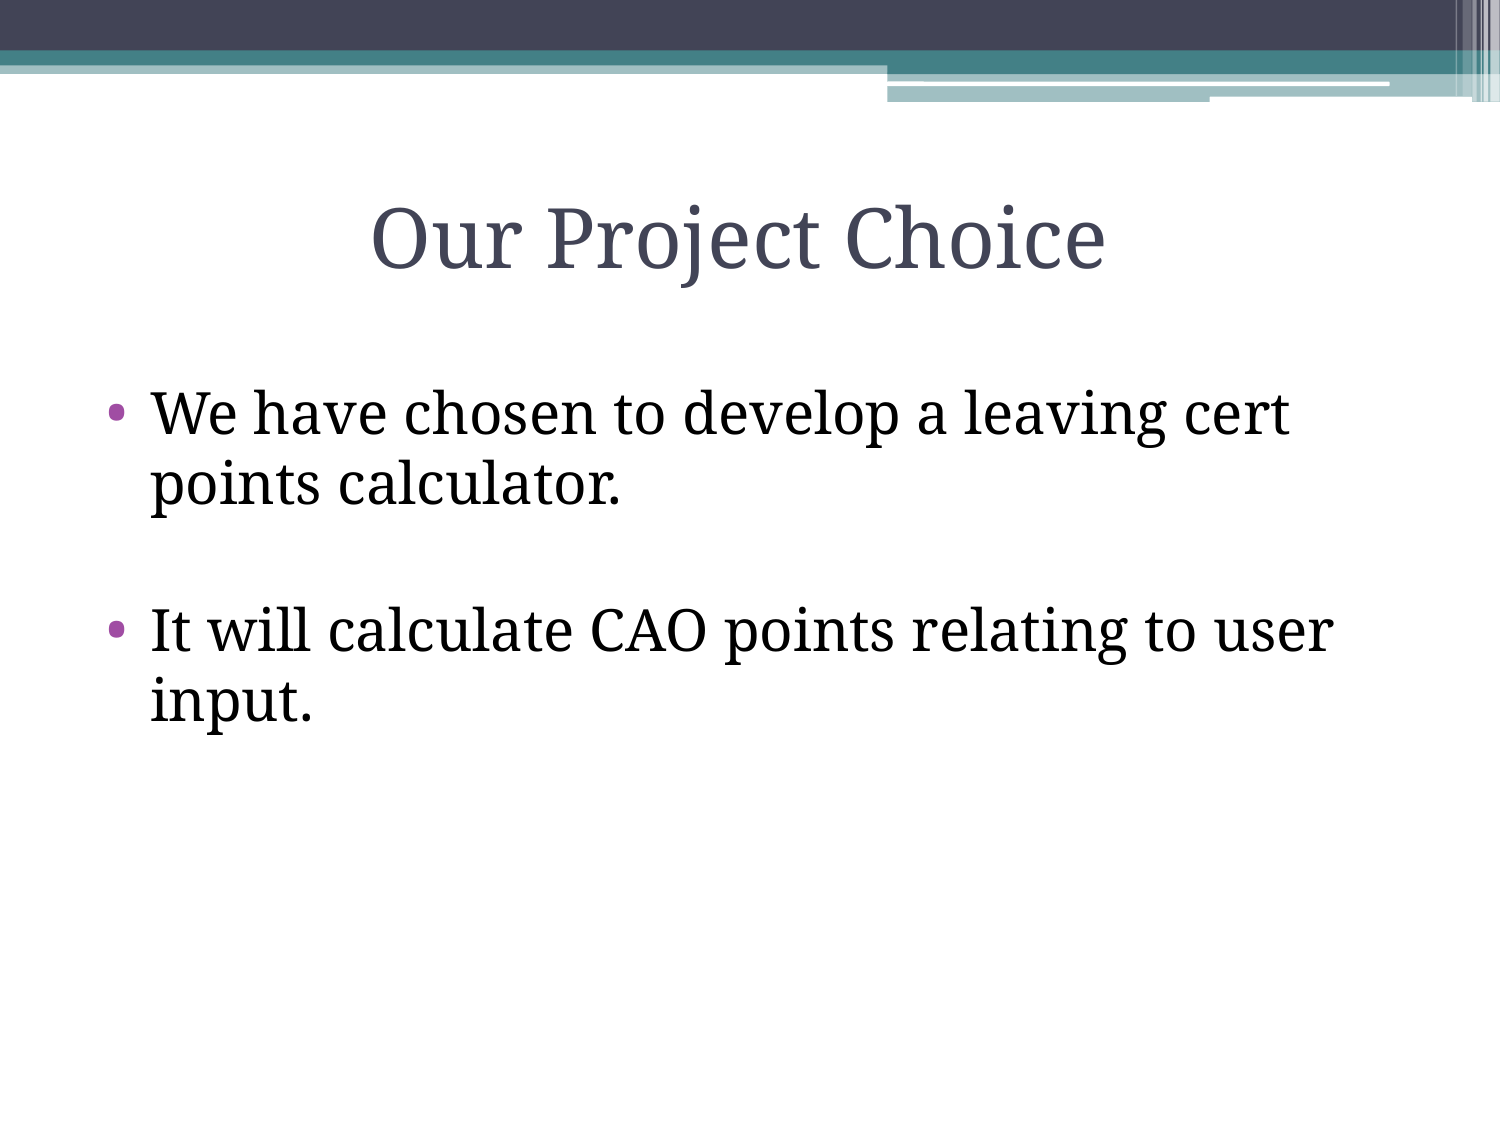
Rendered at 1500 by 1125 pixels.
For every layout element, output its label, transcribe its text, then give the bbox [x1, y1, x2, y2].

list We have chosen to develop a leaving cert points calculator. It will calculate CAO points relating to user input. [75, 368, 1425, 1079]
title Our Project Choice [75, 148, 1425, 324]
